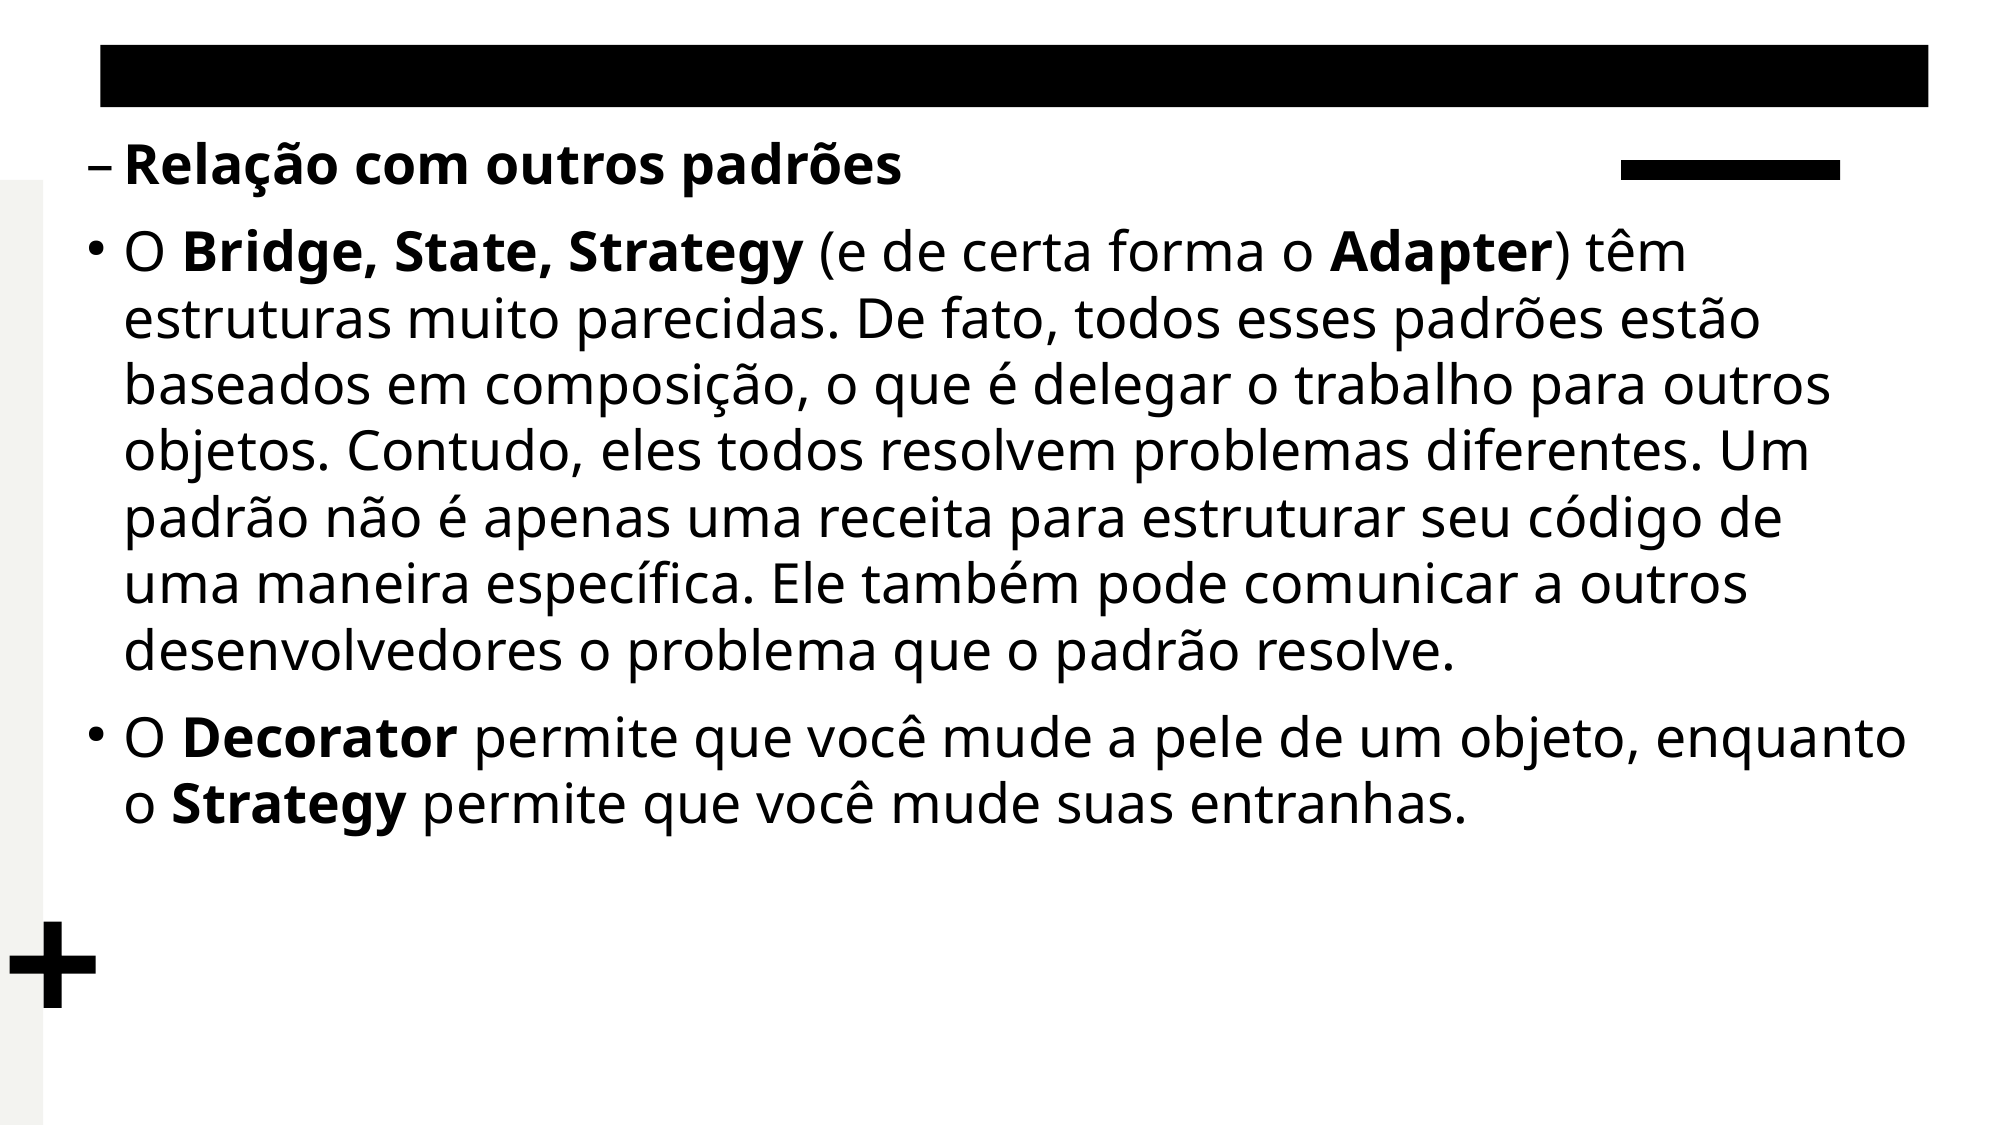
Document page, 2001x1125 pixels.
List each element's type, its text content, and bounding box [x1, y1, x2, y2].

list Relação com outros padrões O Bridge, State, Strategy (e de certa forma o Adapter) têm estruturas muito parecidas. De fato, todos esses padrões estão baseados em composição, o que é delegar o trabalho para outros objetos. Contudo, eles todos resolvem problemas diferentes. Um padrão não é apenas uma receita para estruturar seu código de uma maneira específica. Ele também pode comunicar a outros desenvolvedores o problema que o padrão resolve. O Decorator permite que você mude a pele de um objeto, enquanto o Strategy permite que você mude suas entranhas. [71, 121, 1929, 1072]
title Padrões de Projetos Comportamentais – Strategy [100, 44, 1929, 108]
